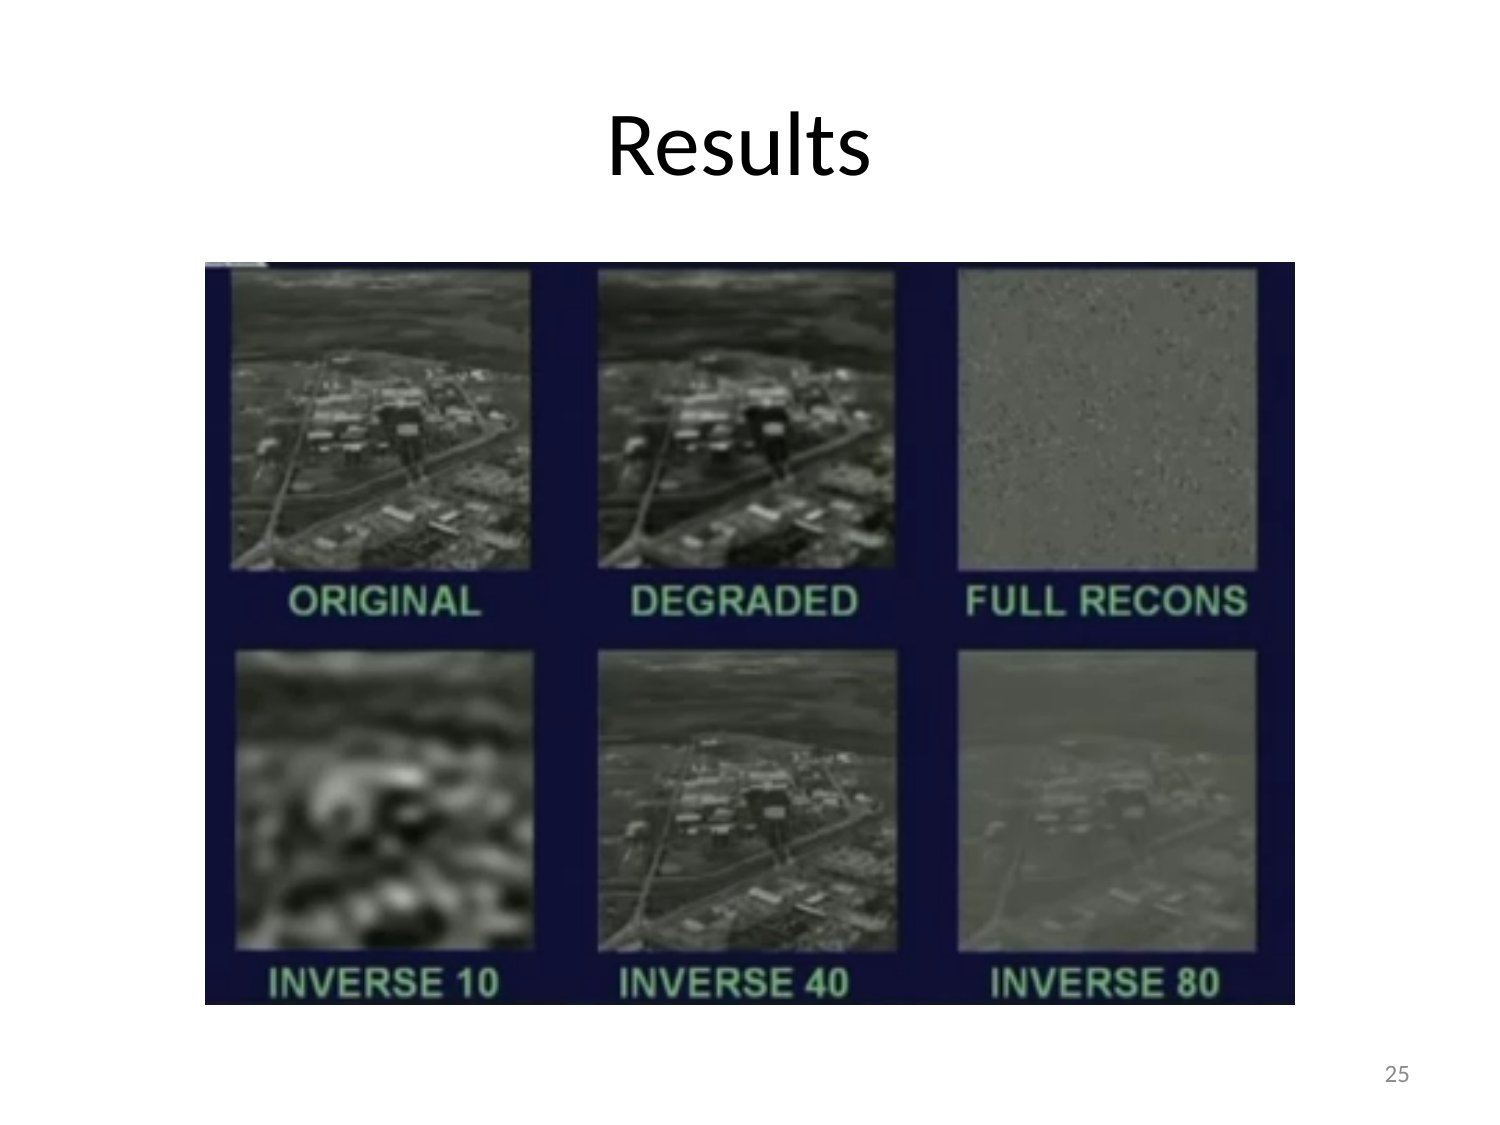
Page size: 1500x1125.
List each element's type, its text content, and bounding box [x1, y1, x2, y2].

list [74, 262, 1426, 1006]
slide_number 25 [1074, 1042, 1425, 1103]
title Results [75, 45, 1425, 233]
